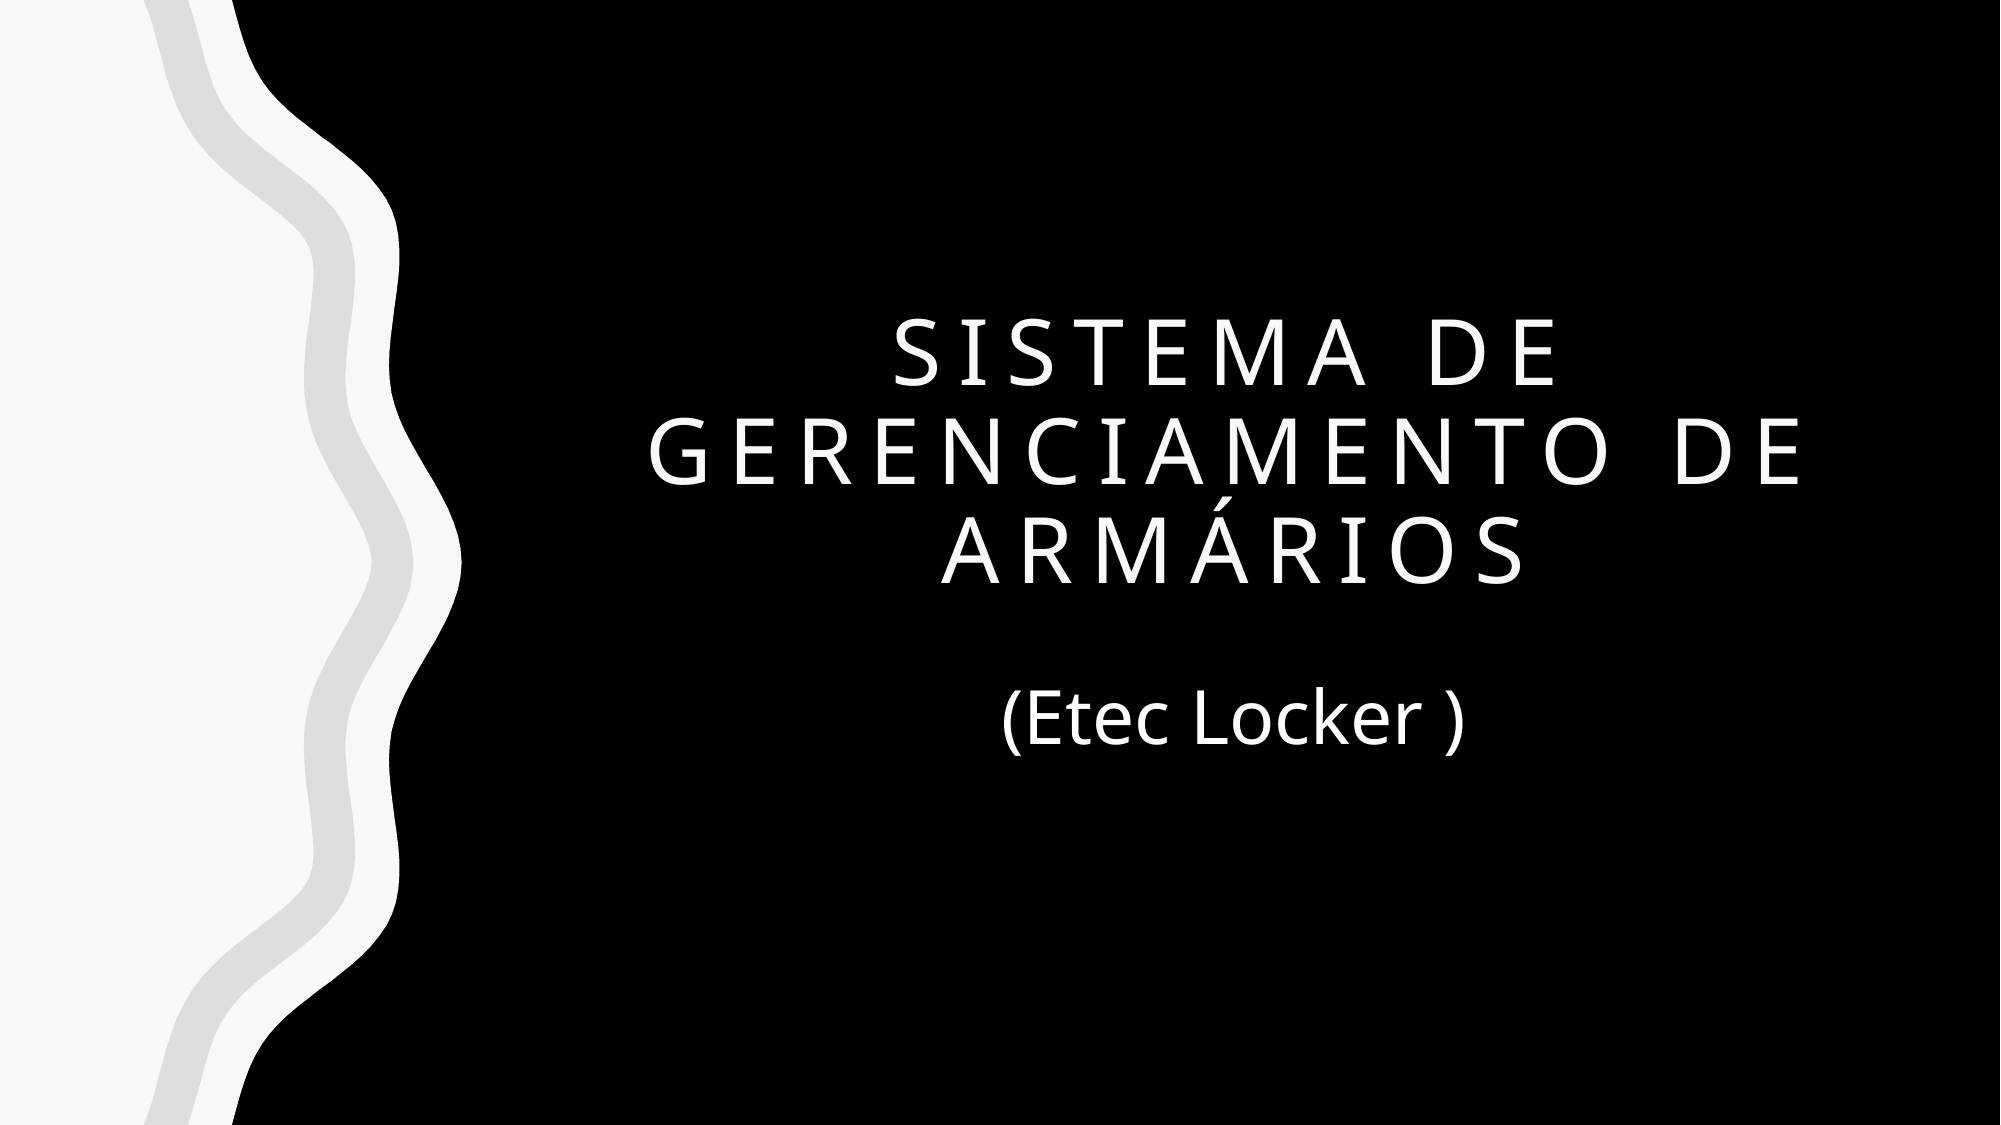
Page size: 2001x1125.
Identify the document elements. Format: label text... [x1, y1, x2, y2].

title Sistema de Gerenciamento de Armários [467, 159, 2000, 611]
text_box (Etec Locker ) [986, 662, 1481, 767]
